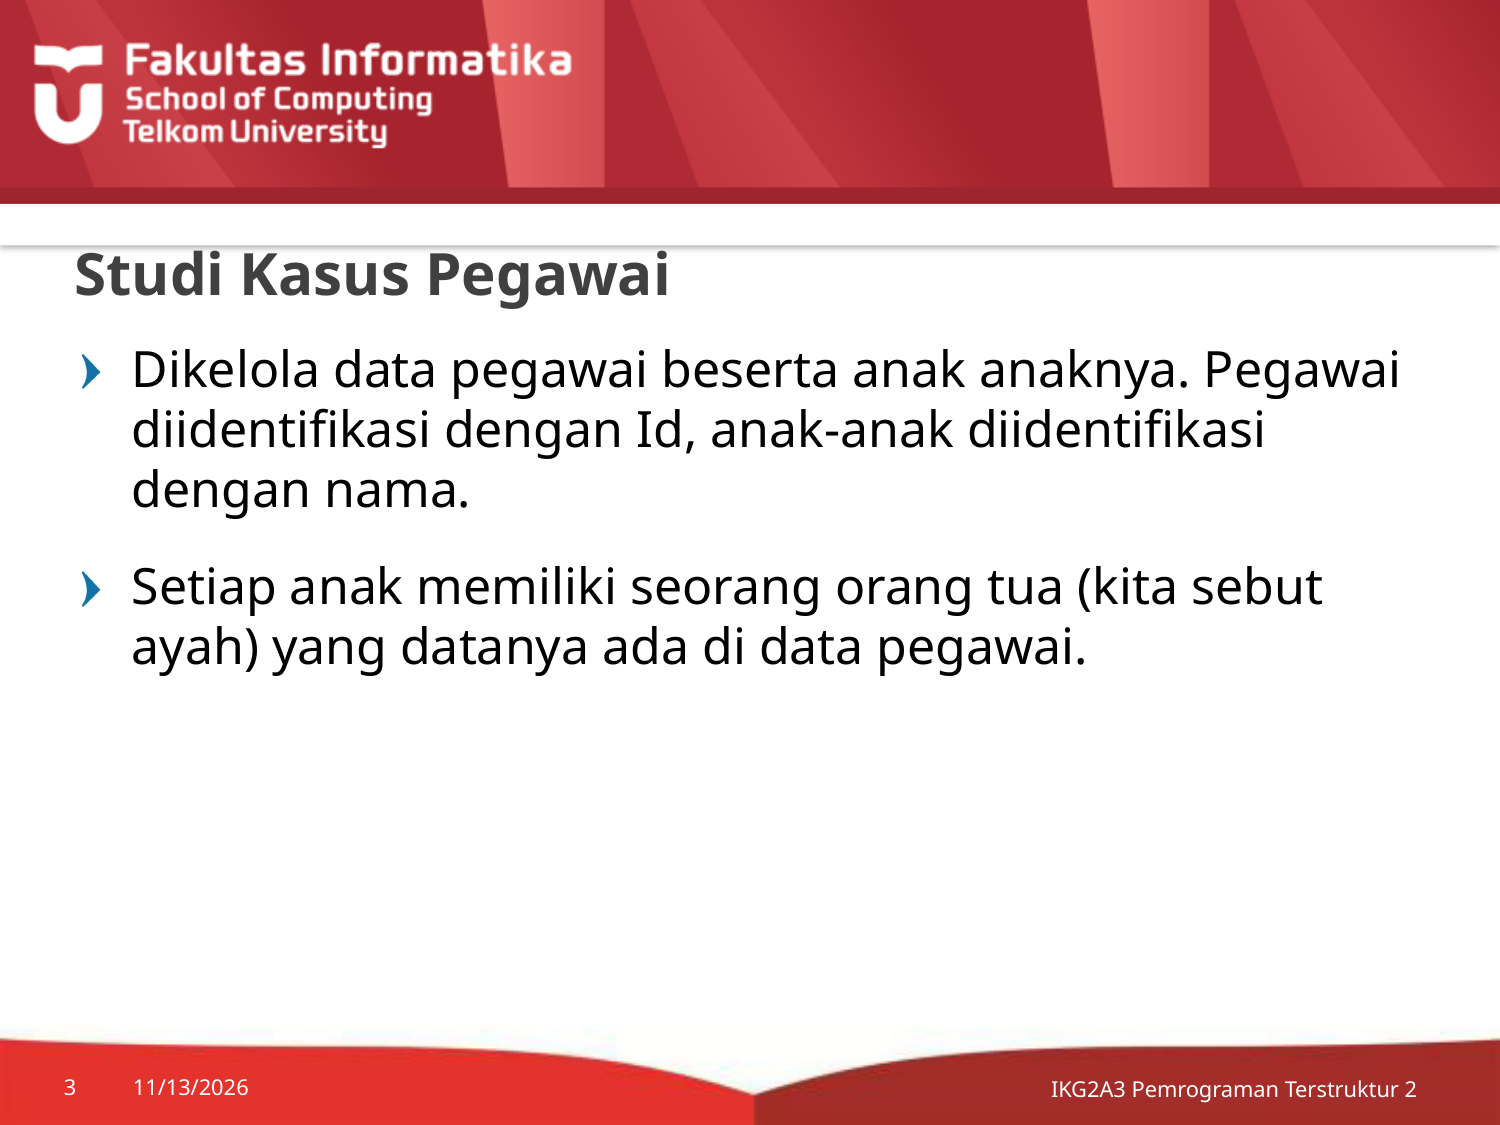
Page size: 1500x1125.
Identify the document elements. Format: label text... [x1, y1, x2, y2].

list Dikelola data pegawai beserta anak anaknya. Pegawai diidentifikasi dengan Id, anak-anak diidentifikasi dengan nama. Setiap anak memiliki seorang orang tua (kita sebut ayah) yang datanya ada di data pegawai. [60, 329, 1426, 990]
picture [0, 1024, 1500, 1125]
title Studi Kasus Pegawai [59, 219, 1426, 325]
picture [75, 343, 104, 391]
picture [75, 560, 104, 609]
list IKG2A3 Pemrograman Terstruktur 2 [888, 1058, 1433, 1119]
picture [0, 0, 1500, 203]
slide_number 3 [63, 1058, 123, 1119]
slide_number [132, 1058, 403, 1119]
